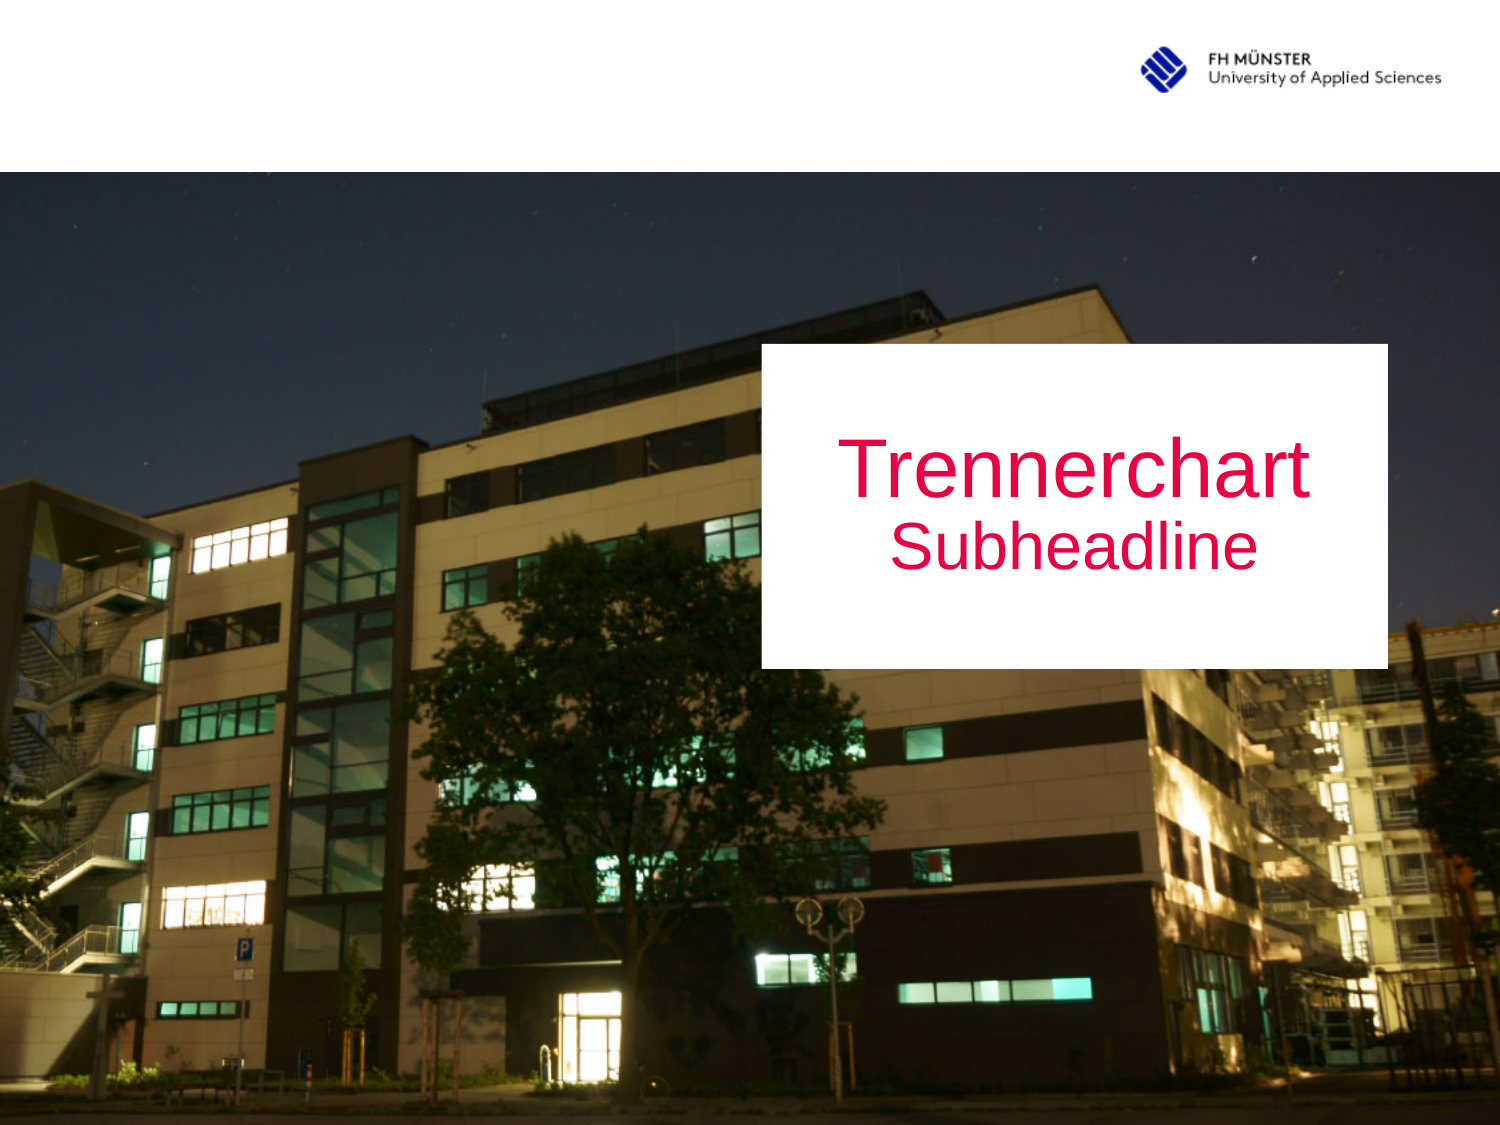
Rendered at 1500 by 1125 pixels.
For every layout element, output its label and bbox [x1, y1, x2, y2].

picture [0, 172, 1500, 1125]
